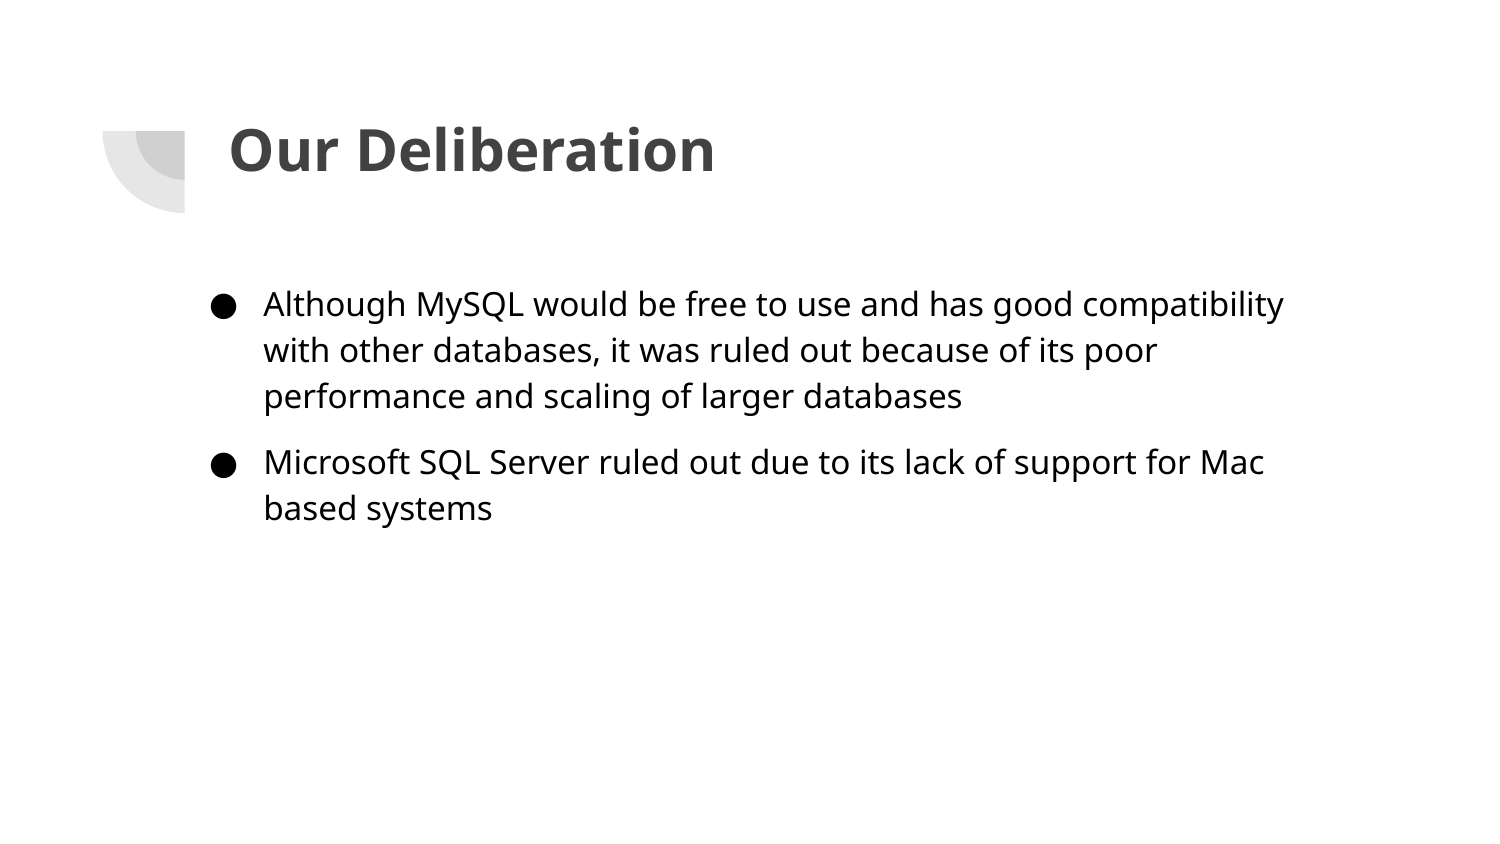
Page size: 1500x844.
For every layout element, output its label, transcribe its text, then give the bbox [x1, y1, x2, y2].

title Our Deliberation [213, 98, 1368, 263]
list Although MySQL would be free to use and has good compatibility with other databases, it was ruled out because of its poor performance and scaling of larger databases Microsoft SQL Server ruled out due to its lack of support for Mac based systems [173, 262, 1327, 680]
